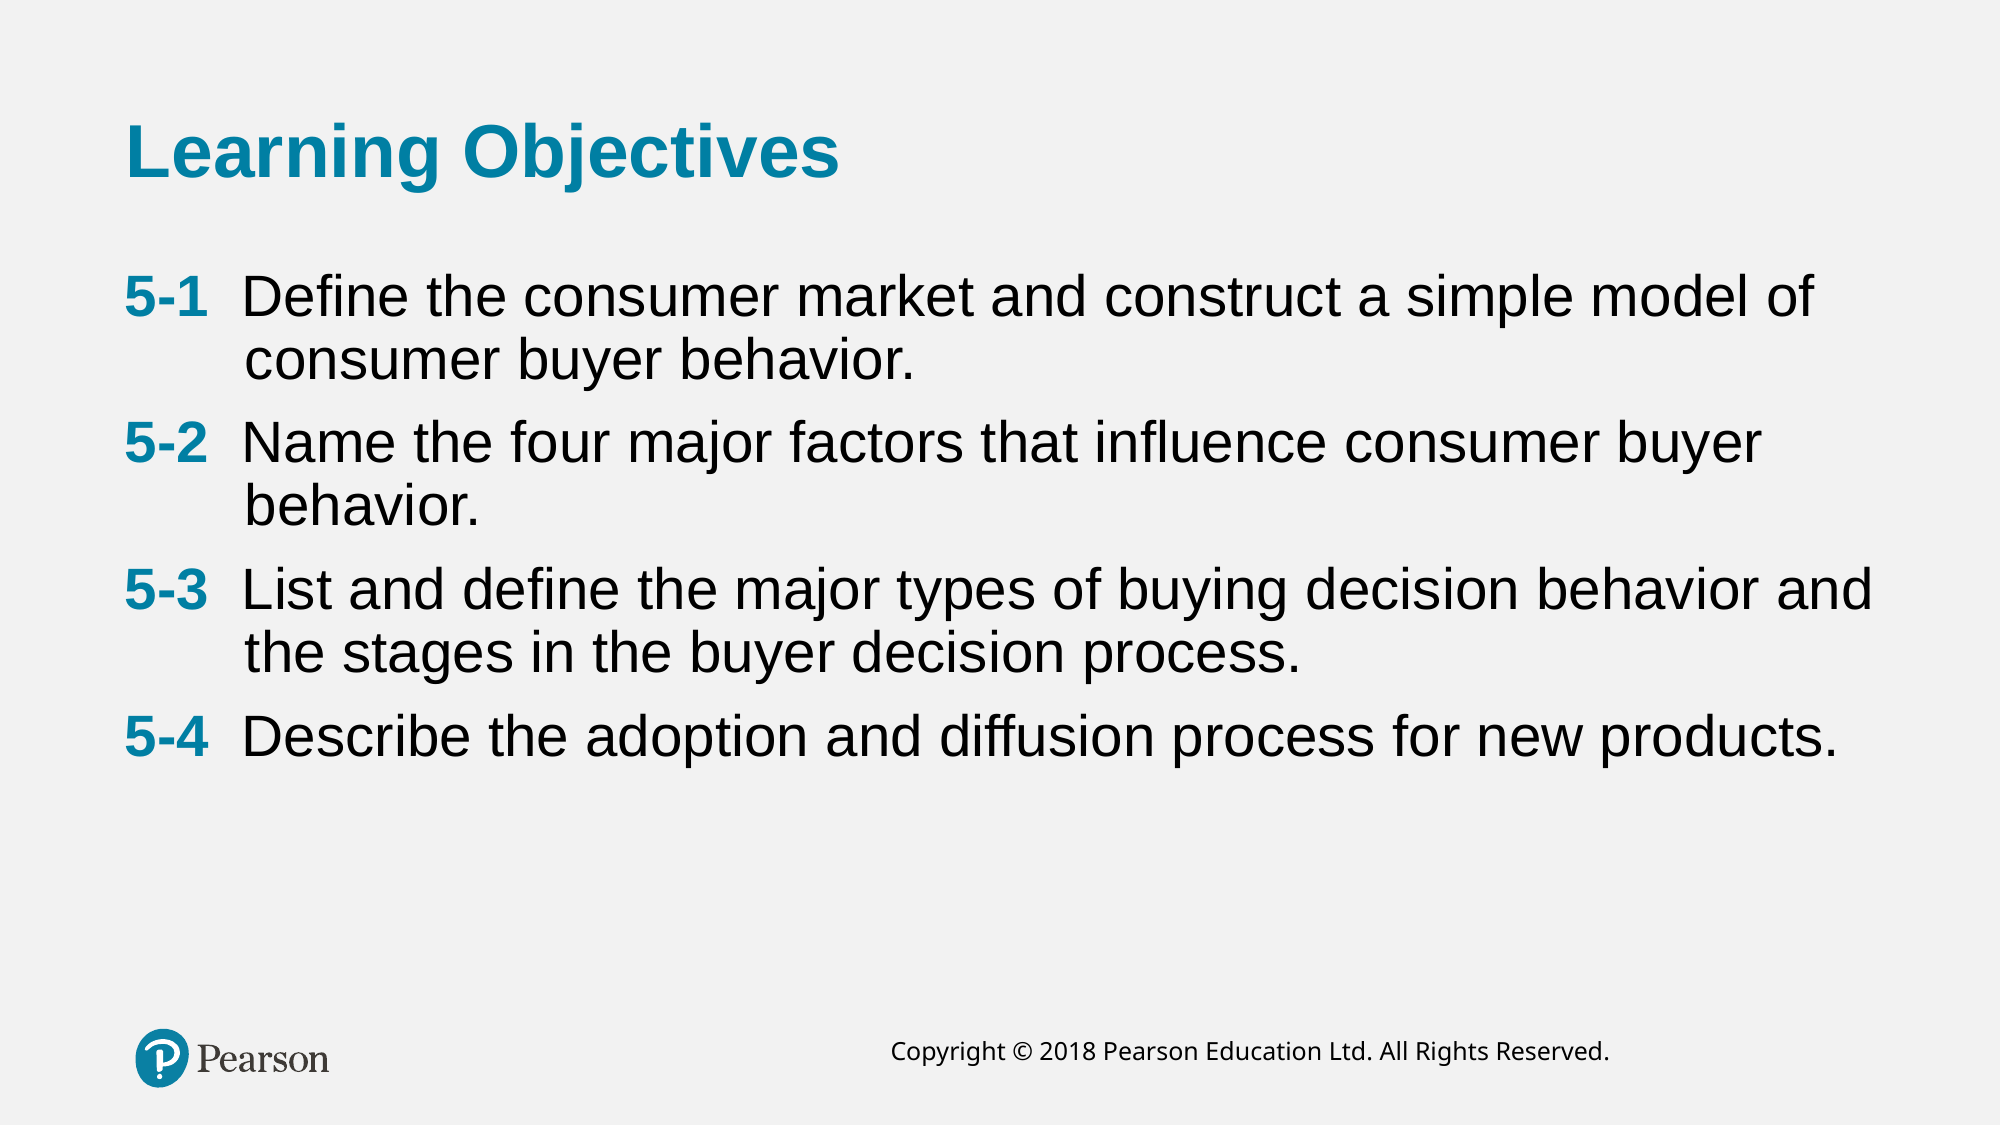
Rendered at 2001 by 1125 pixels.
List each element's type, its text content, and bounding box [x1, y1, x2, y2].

title Learning Objectives [110, 59, 1902, 247]
list 5-1 Define the consumer market and construct a simple model of consumer buyer behavior. 5-2 Name the four major factors that influence consumer buyer behavior. 5-3 List and define the major types of buying decision behavior and the stages in the buyer decision process. 5-4 Describe the adoption and diffusion process for new products. [109, 258, 1899, 921]
